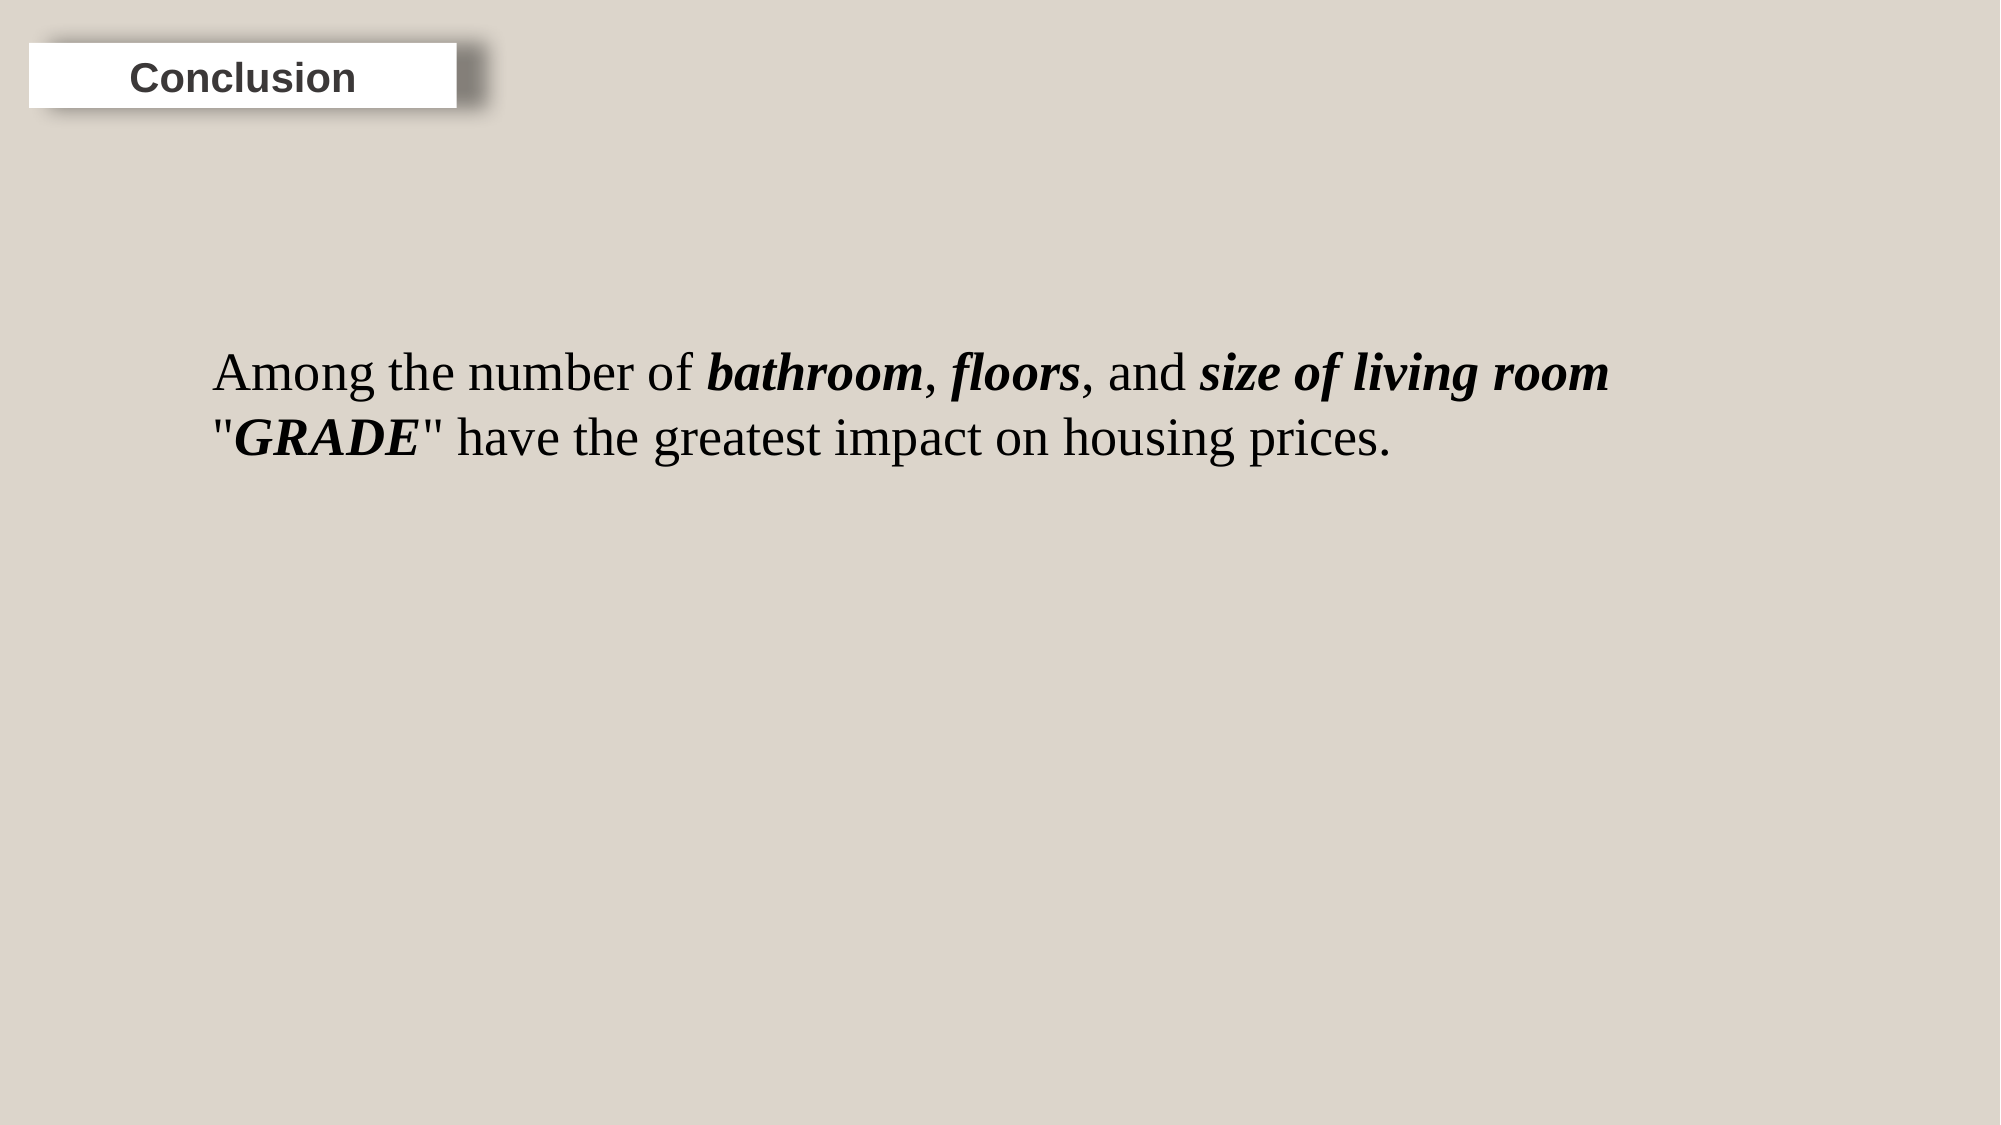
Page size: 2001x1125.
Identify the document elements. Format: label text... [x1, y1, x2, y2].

text_box Conclusion [29, 42, 457, 108]
text_box Among the number of bathroom, floors, and size of living room "GRADE" have the greatest impact on housing prices. [197, 321, 1803, 482]
